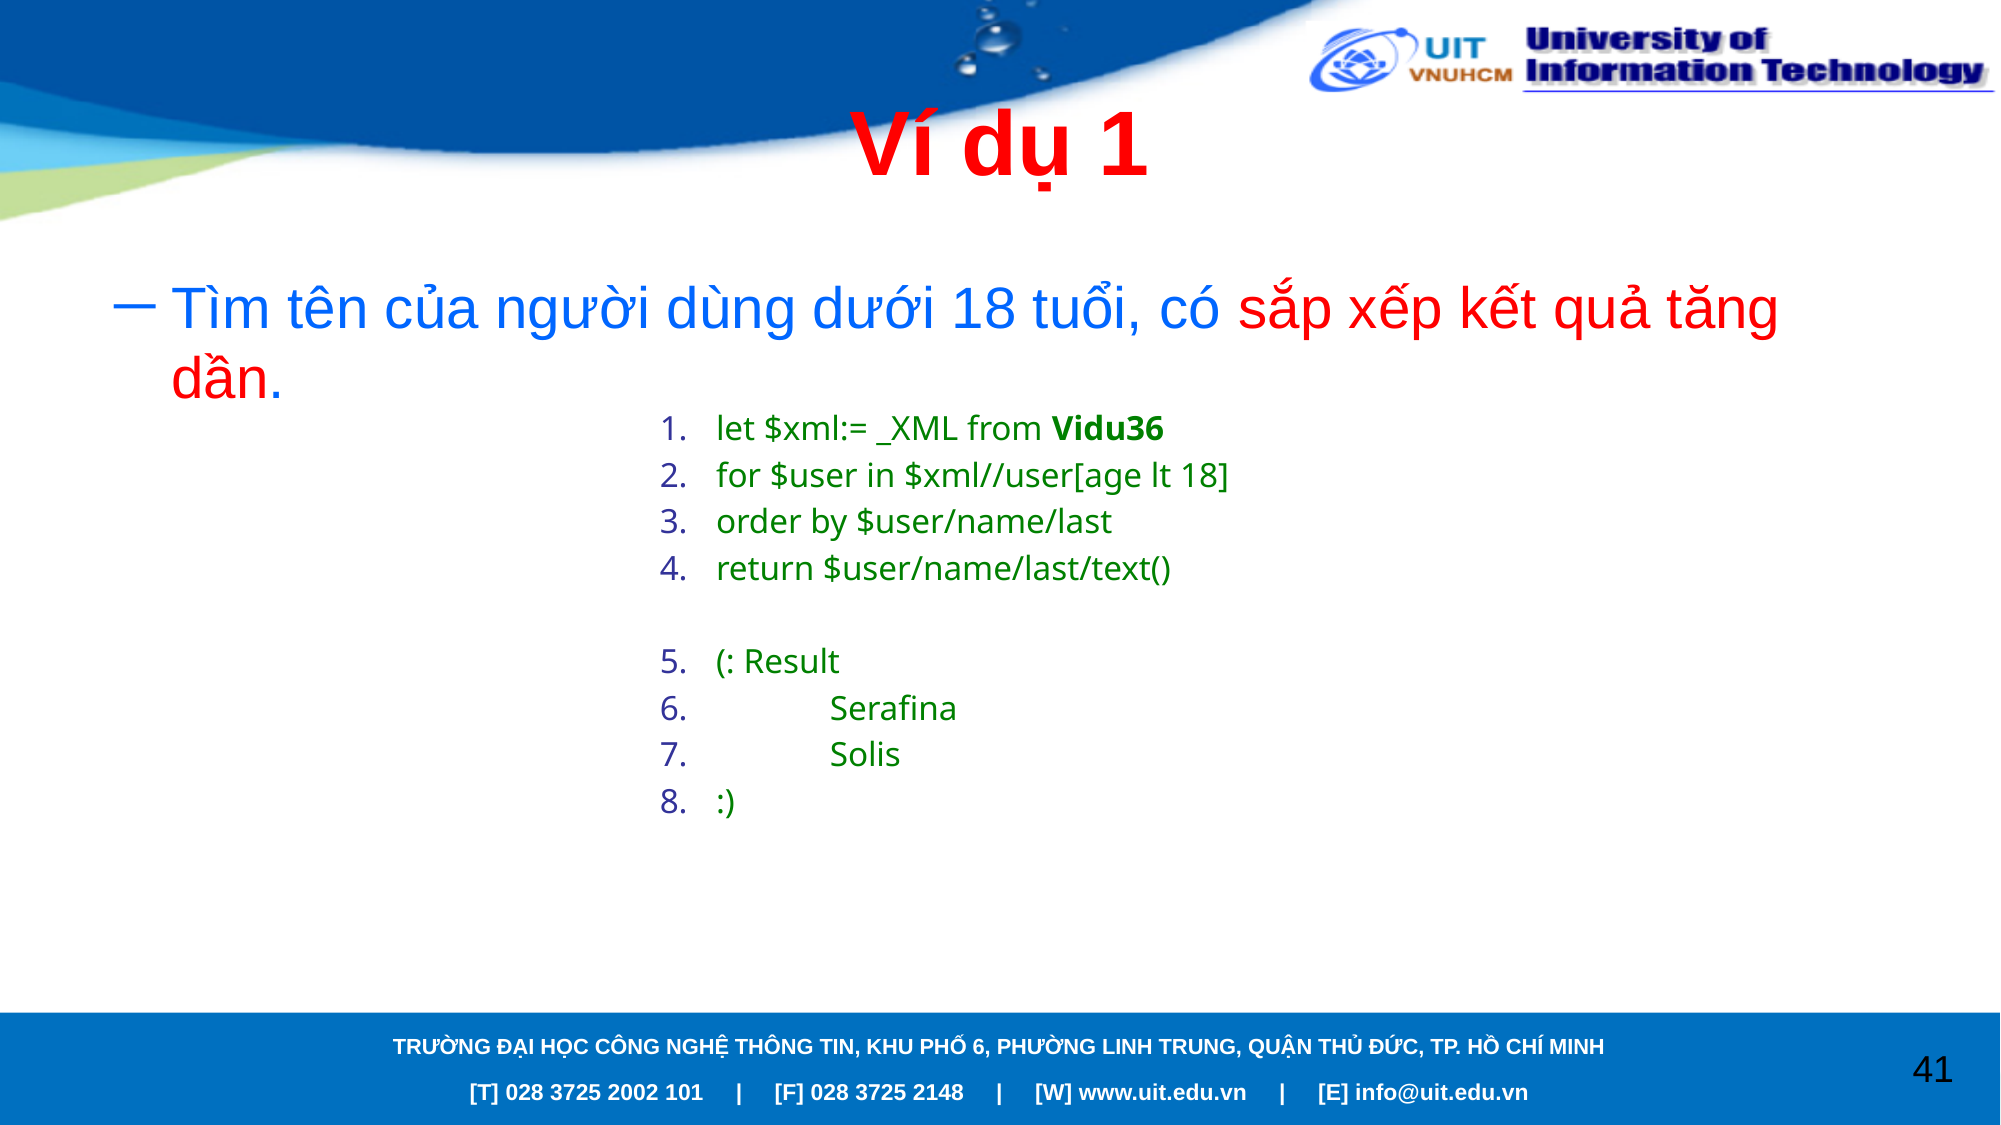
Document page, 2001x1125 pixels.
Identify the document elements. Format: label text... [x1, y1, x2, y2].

list Tìm tên của người dùng dưới 18 tuổi, có sắp xếp kết quả tăng dần. [99, 262, 1900, 1005]
text_box let $xml:= _XML from Vidu36 for $user in $xml//user[age lt 18] order by $user/name/last return $user/name/last/text() (: Result Serafina Solis :) [645, 399, 1254, 828]
picture [0, 0, 2001, 1125]
title Ví dụ 1 [99, 45, 1900, 233]
